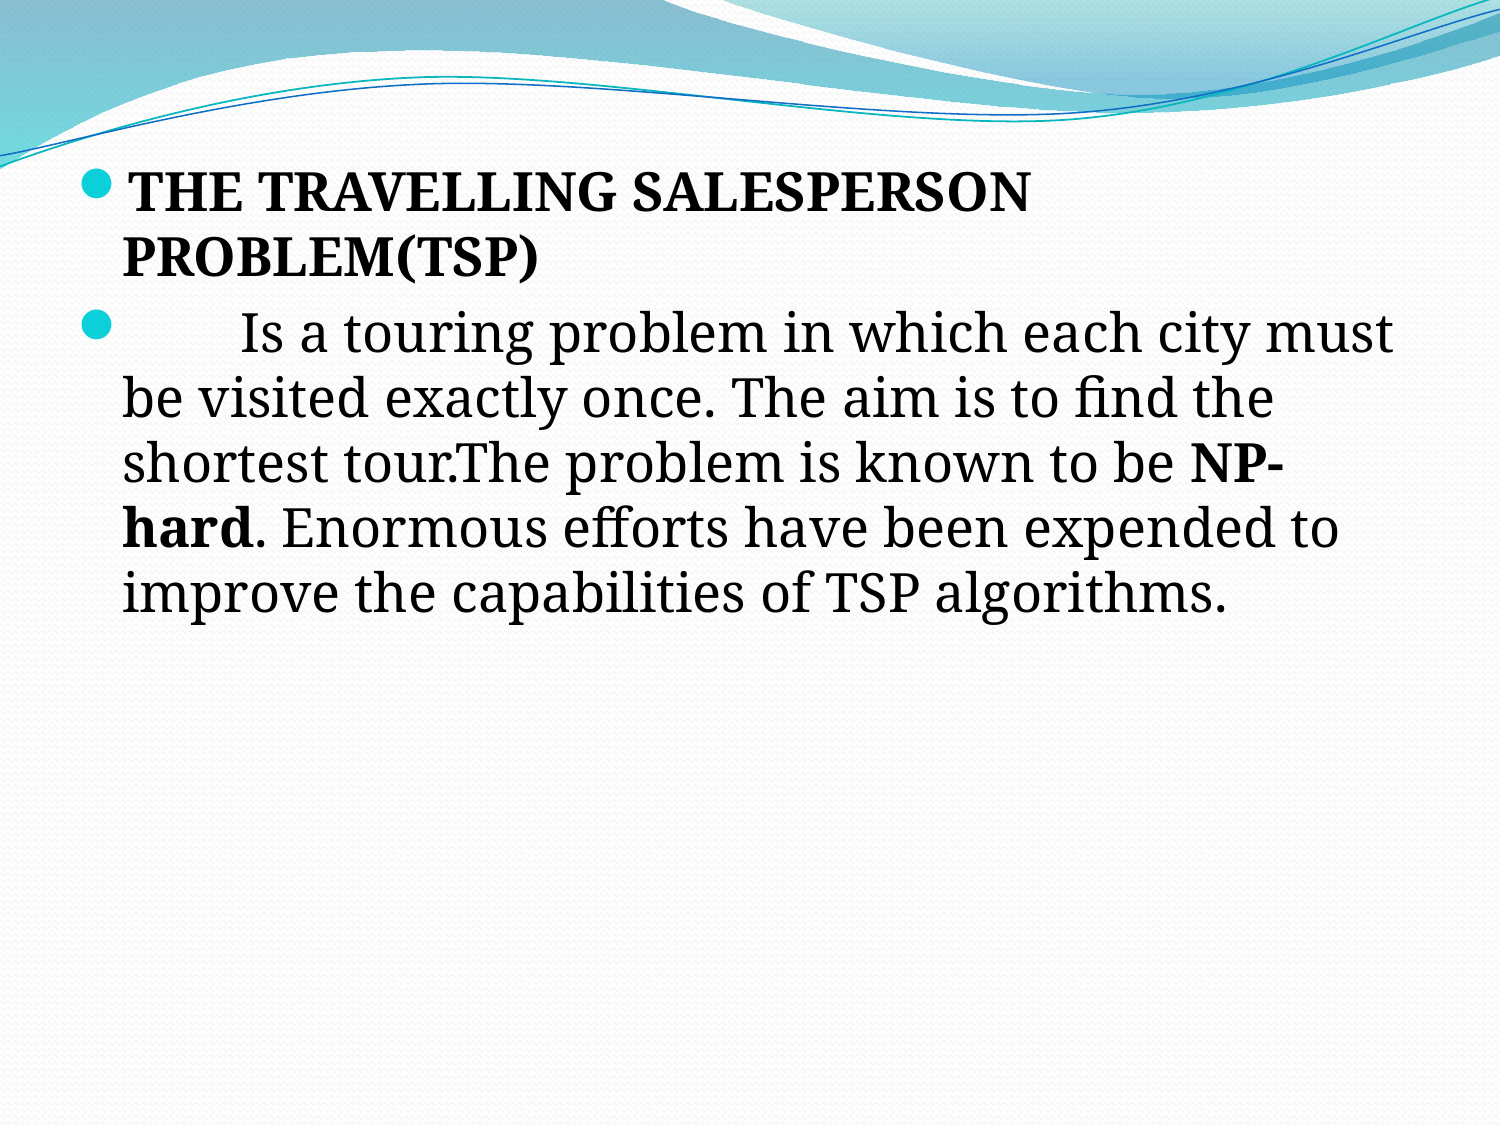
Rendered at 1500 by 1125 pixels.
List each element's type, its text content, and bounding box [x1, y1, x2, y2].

list THE TRAVELLING SALESPERSON PROBLEM(TSP) Is a touring problem in which each city must be visited exactly once. The aim is to find the shortest tour.The problem is known to be NP-hard. Enormous efforts have been expended to improve the capabilities of TSP algorithms. [62, 149, 1413, 870]
